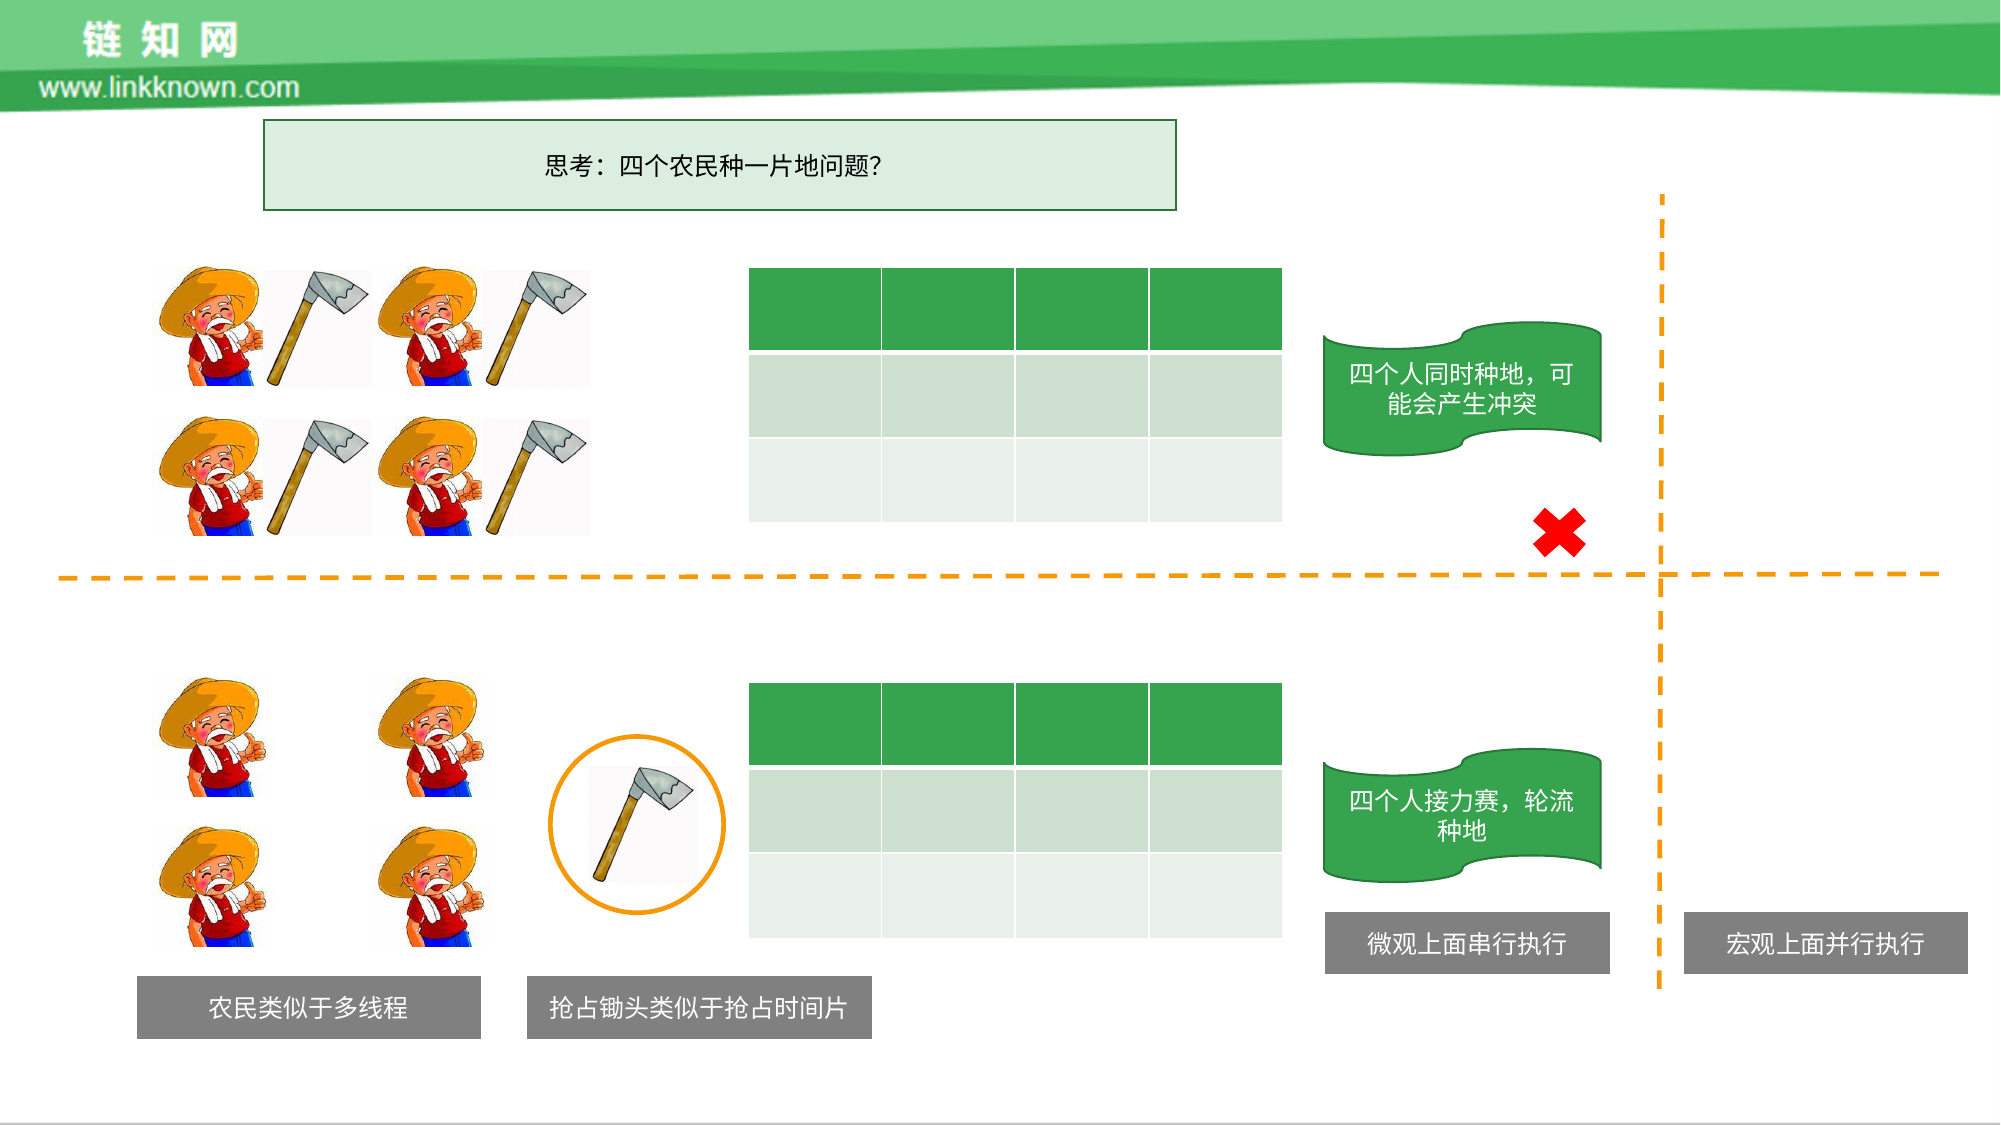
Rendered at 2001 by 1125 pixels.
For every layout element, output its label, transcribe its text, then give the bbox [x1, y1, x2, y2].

table_header [882, 268, 1014, 350]
table_cell [882, 770, 1014, 852]
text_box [1659, 194, 1663, 989]
table_cell [1016, 854, 1148, 938]
table_cell [749, 439, 881, 522]
table_cell [1016, 770, 1148, 852]
table_cell [882, 439, 1014, 522]
table_cell [749, 770, 881, 852]
text_box [1532, 507, 1586, 558]
text_box 微观上面串行执行 [1323, 910, 1612, 976]
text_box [58, 573, 1659, 579]
table_cell [1150, 355, 1282, 437]
text_box 抢占锄头类似于抢占时间片 [525, 974, 874, 1041]
table_cell [882, 854, 1014, 938]
table_header [749, 683, 881, 765]
table_header [1150, 683, 1282, 765]
table_cell [1016, 439, 1148, 522]
table_header [1150, 268, 1282, 350]
table_cell [882, 355, 1014, 437]
table_cell [1150, 854, 1282, 938]
picture [0, 0, 2001, 1125]
table_cell [1150, 770, 1282, 852]
text_box 四个人接力赛，轮流种地 [1323, 747, 1602, 884]
table_cell [749, 355, 881, 437]
text_box 宏观上面并行执行 [1682, 910, 1970, 976]
text_box 四个人同时种地，可能会产生冲突 [1323, 321, 1602, 457]
table_header [882, 683, 1014, 765]
table_header [1016, 268, 1148, 350]
text_box [549, 735, 725, 914]
table_header [1016, 683, 1148, 765]
table_cell [749, 854, 881, 938]
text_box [1663, 573, 1942, 579]
table_cell [1016, 355, 1148, 437]
table_header [749, 268, 881, 350]
text_box 农民类似于多线程 [135, 974, 483, 1041]
text_box 思考：四个农民种一片地问题？ [263, 119, 1177, 211]
table_cell [1150, 439, 1282, 522]
